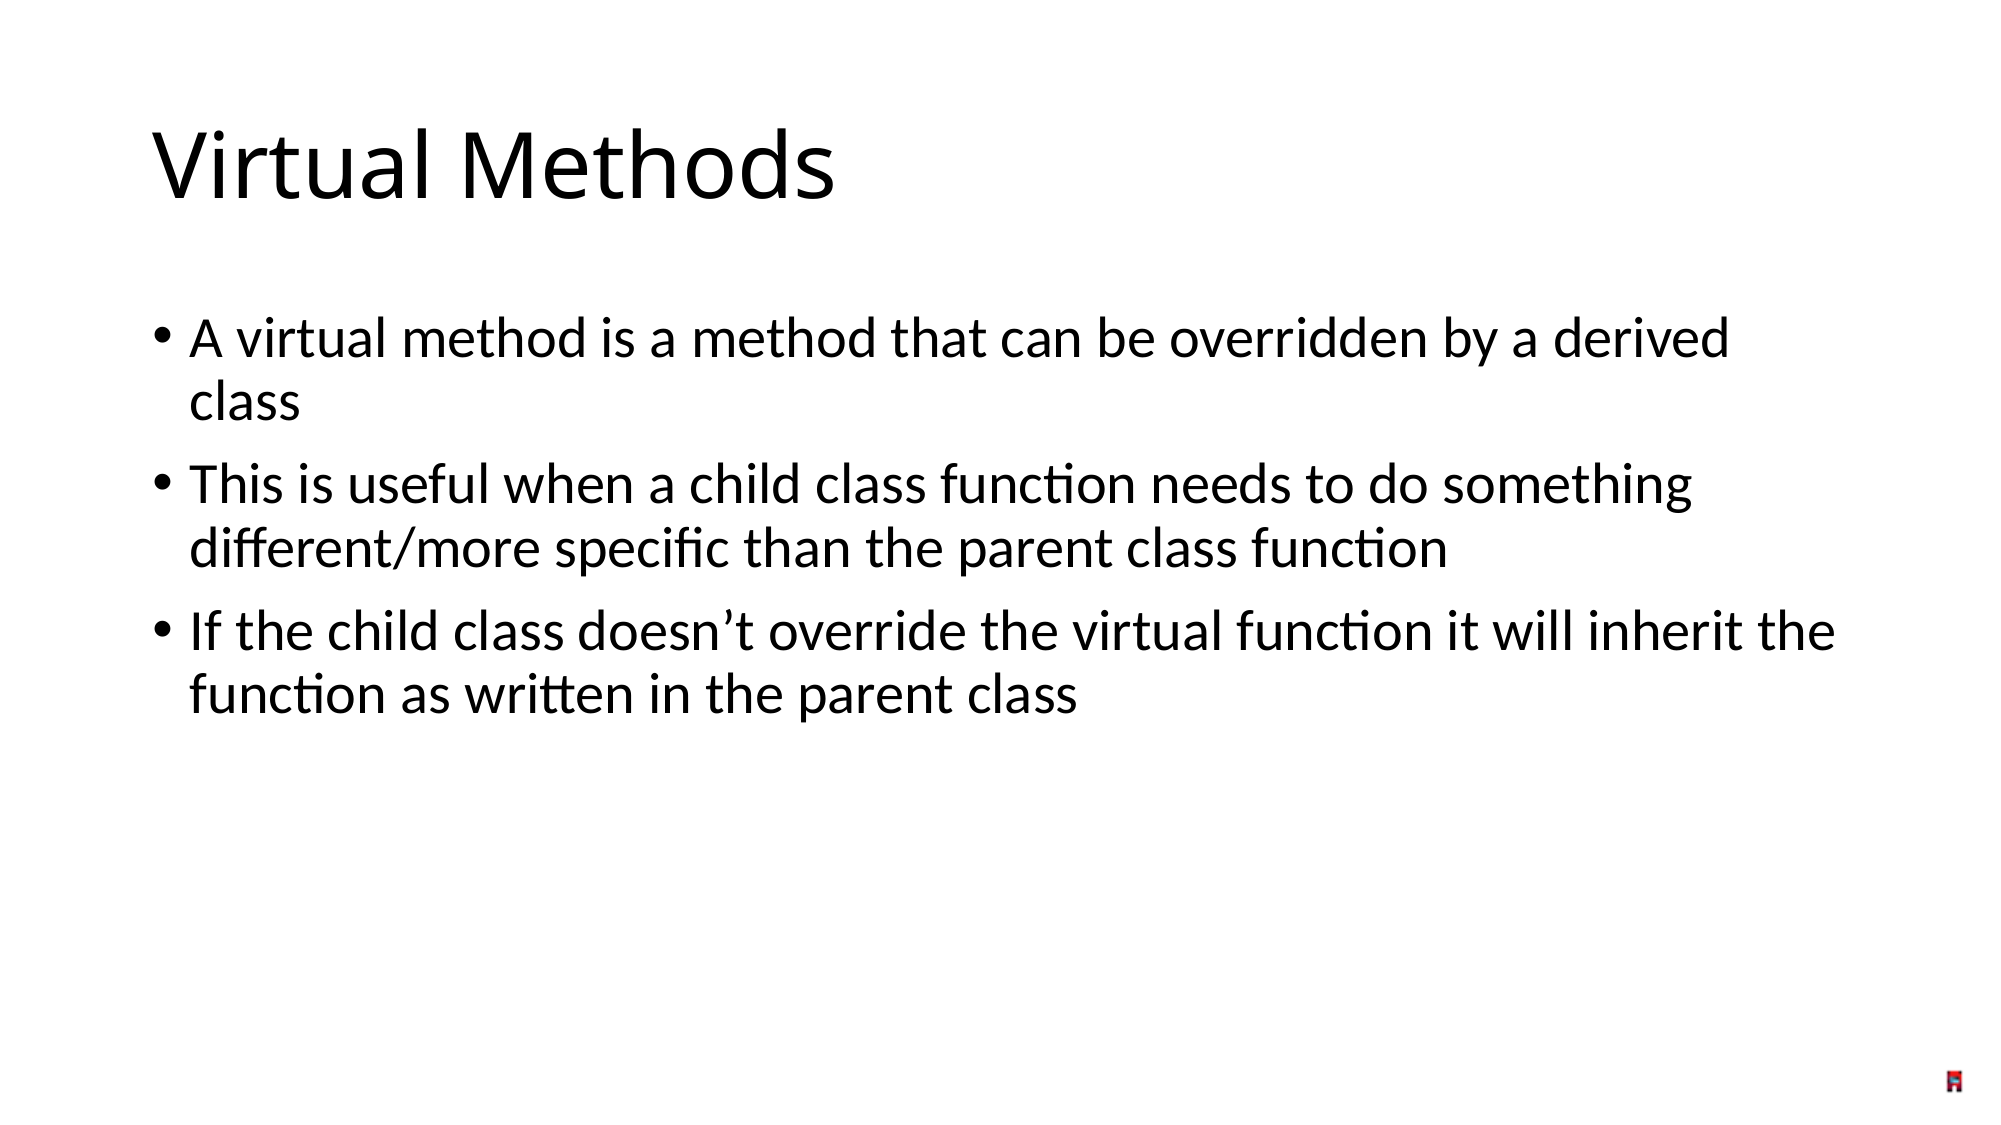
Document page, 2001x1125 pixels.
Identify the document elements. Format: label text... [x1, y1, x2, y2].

picture [1929, 1059, 1982, 1107]
list A virtual method is a method that can be overridden by a derived class This is useful when a child class function needs to do something different/more specific than the parent class function If the child class doesn’t override the virtual function it will inherit the function as written in the parent class [137, 299, 1863, 1014]
title Virtual Methods [137, 59, 1863, 278]
